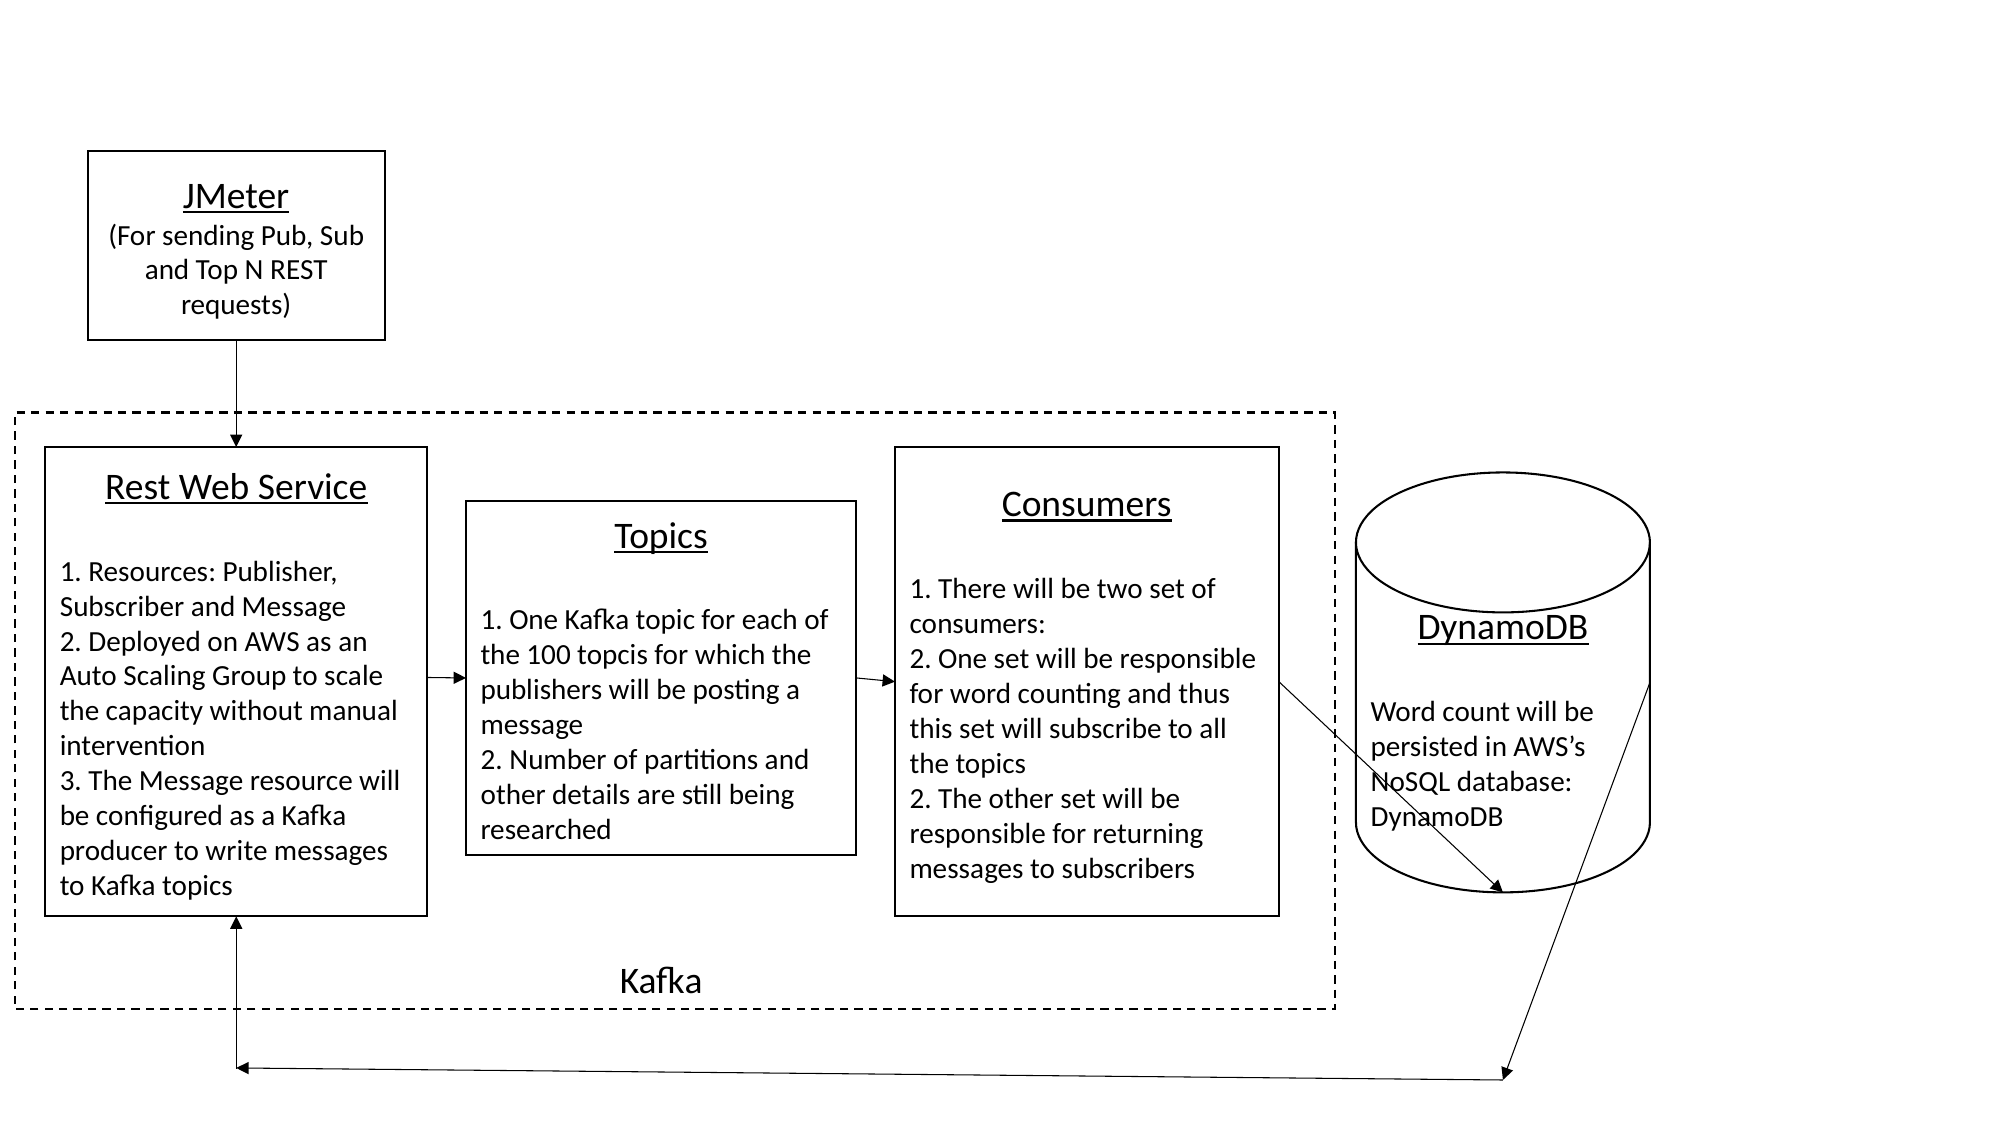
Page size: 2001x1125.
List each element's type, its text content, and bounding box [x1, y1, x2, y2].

text_box [14, 411, 1336, 1010]
text_box DynamoDB Word count will be persisted in AWS’s NoSQL database: DynamoDB [1354, 471, 1651, 894]
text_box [856, 677, 895, 682]
text_box JMeter (For sending Pub, Sub and Top N REST requests) [87, 150, 386, 341]
text_box Kafka [538, 948, 784, 1009]
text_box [236, 1067, 1503, 1080]
